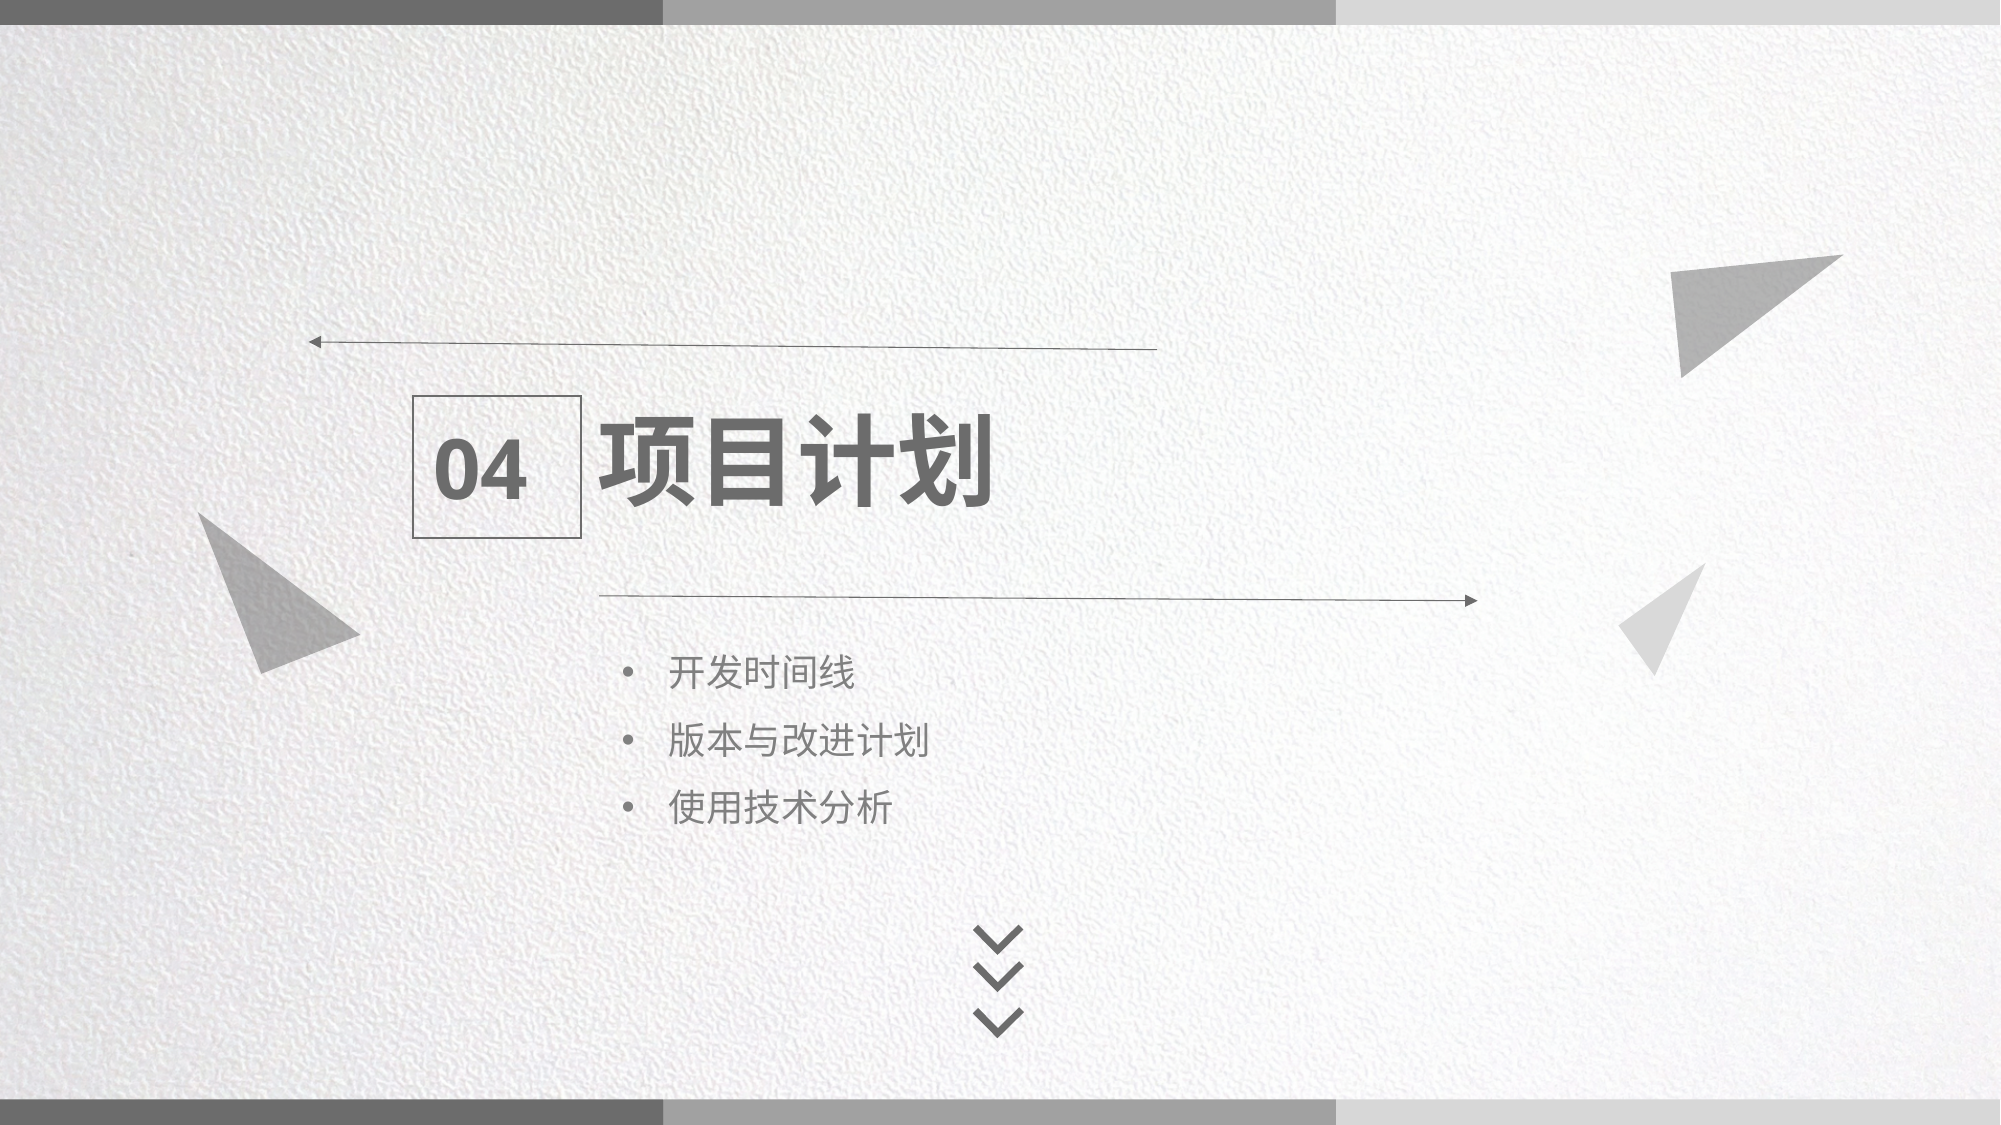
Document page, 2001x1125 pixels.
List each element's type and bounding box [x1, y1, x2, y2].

text_box [662, 0, 1335, 25]
picture [0, 25, 2001, 1100]
text_box [599, 595, 1478, 601]
text_box [979, 912, 1017, 1031]
text_box [0, 1100, 662, 1125]
text_box [1335, 1100, 2000, 1125]
text_box [1335, 0, 2000, 25]
text_box [308, 341, 1158, 350]
text_box [662, 1100, 1335, 1125]
text_box [412, 396, 581, 627]
text_box [0, 0, 662, 25]
